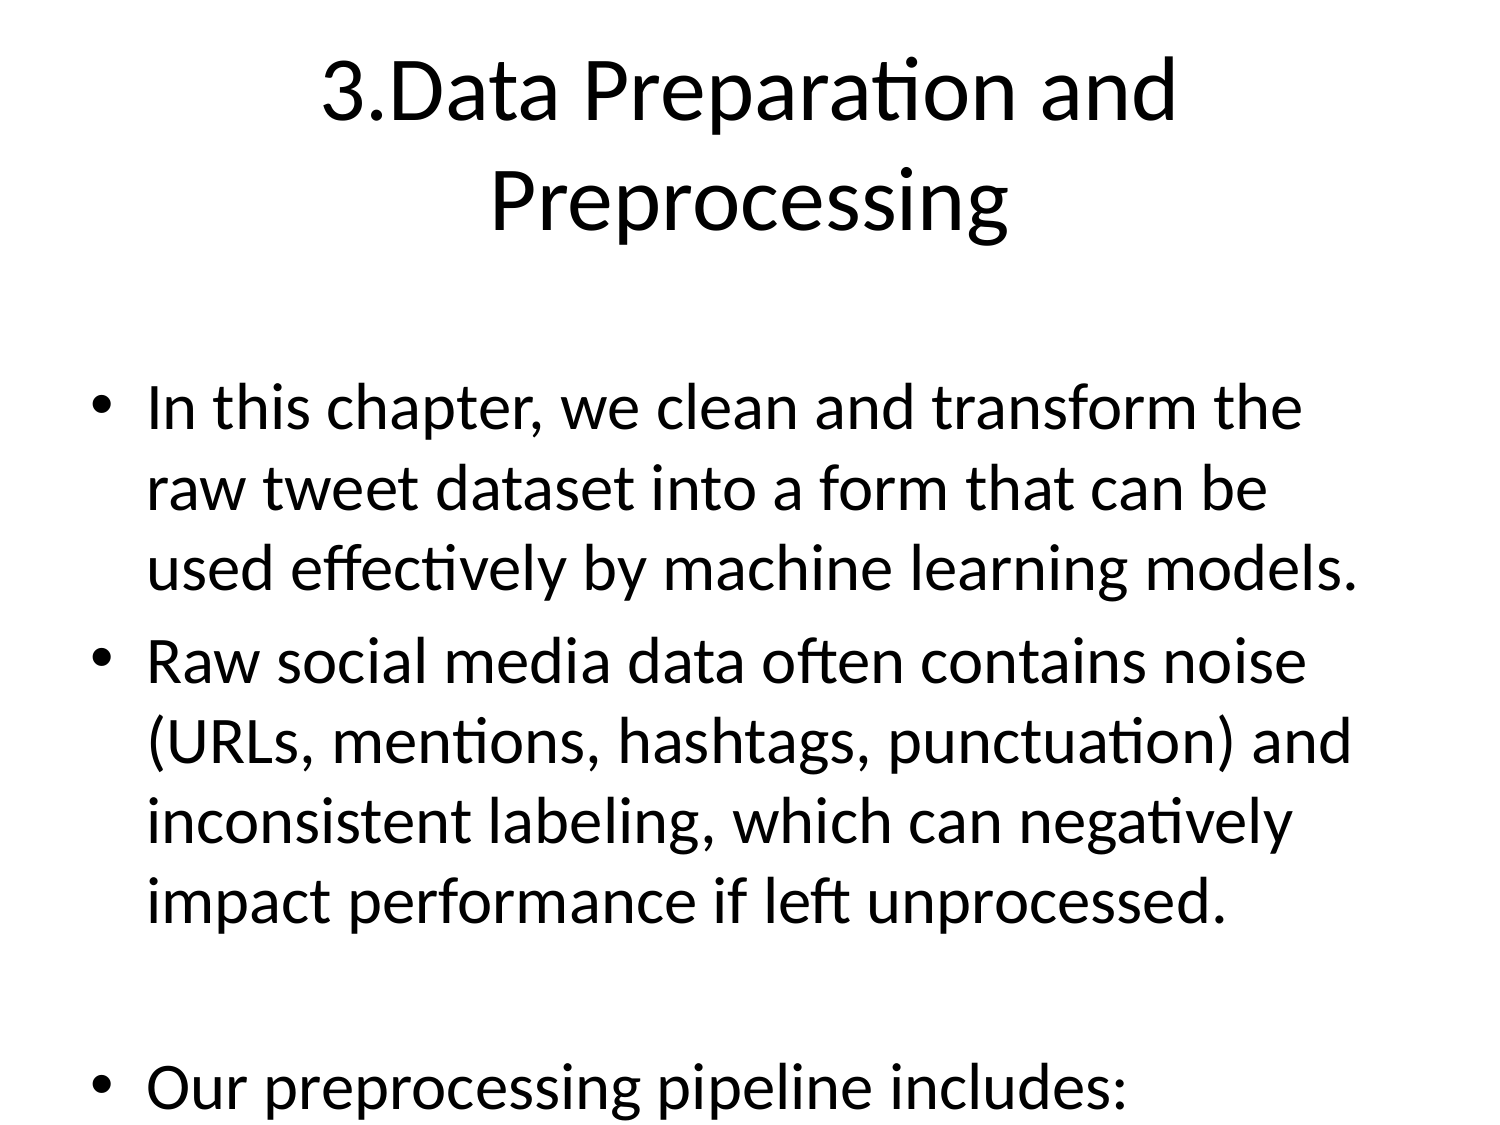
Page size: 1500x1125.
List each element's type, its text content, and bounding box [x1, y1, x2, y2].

list In this chapter, we clean and transform the raw tweet dataset into a form that can be used effectively by machine learning models. Raw social media data often contains noise (URLs, mentions, hashtags, punctuation) and inconsistent labeling, which can negatively impact performance if left unprocessed. Our preprocessing pipeline includes: 1. Handling missing and ambiguous labels. 2. Normalizing sentiment labels for binary and multiclass setups. 3. Cleaning tweet text (remove URLs, mentions, hashtags, non-alphabetic characters). 4. Converting text to lowercase and stripping extra whitespace. 5. Tokenizing and vectorizing text (e.g., TF-IDF) for modeling. By the end of this chapter, the dataset will be clean, consistent, and ready for feature extraction and model training. [75, 262, 1425, 1005]
title 3.Data Preparation and Preprocessing [75, 45, 1425, 233]
